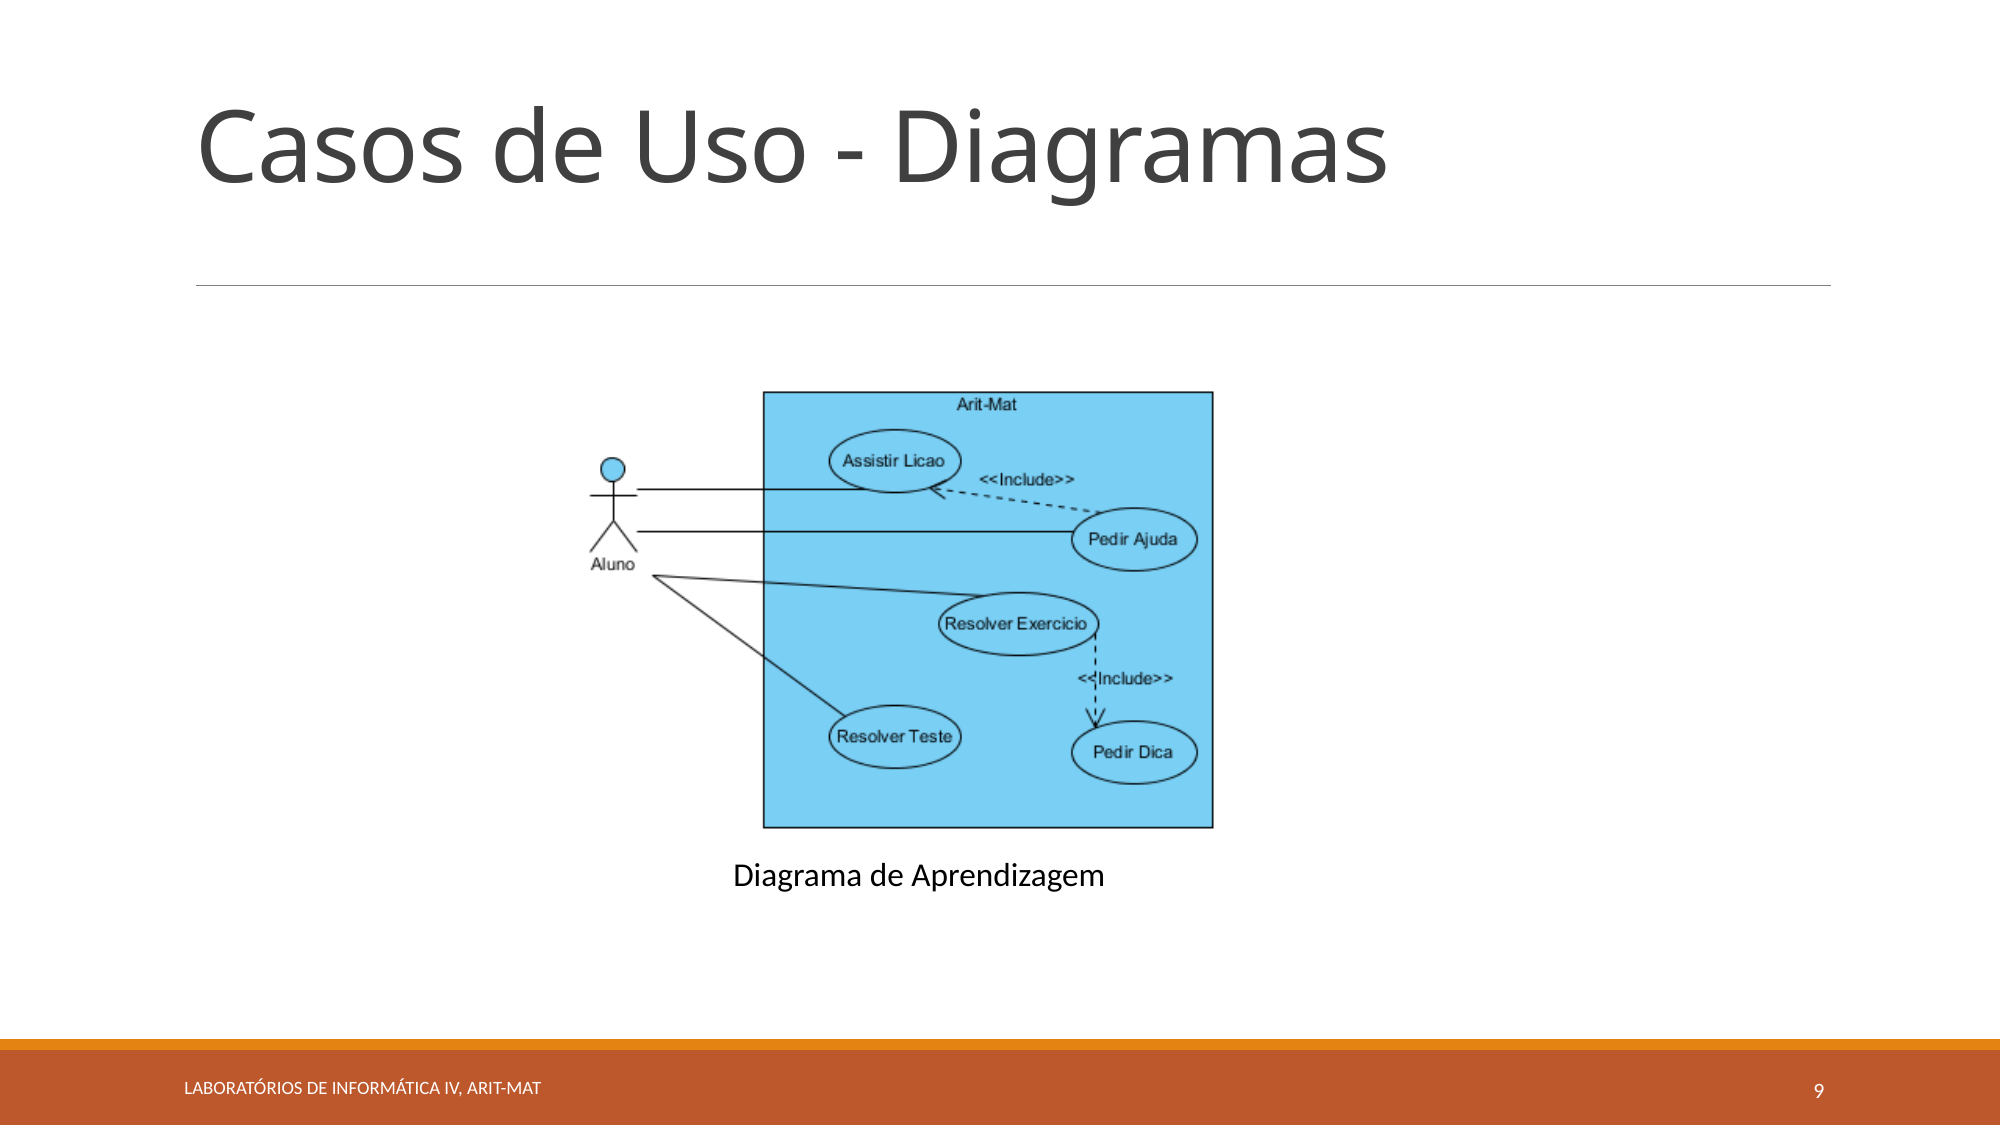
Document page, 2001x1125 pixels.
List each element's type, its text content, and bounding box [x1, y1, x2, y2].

slide_number 9 [1624, 1059, 1840, 1120]
text_box Diagrama de Aprendizagem [718, 845, 1292, 901]
title Casos de Uso - Diagramas [180, 9, 1830, 211]
picture [549, 351, 1232, 847]
footer Laboratórios de Informática IV, ARIT-MAT [0, 1056, 759, 1117]
